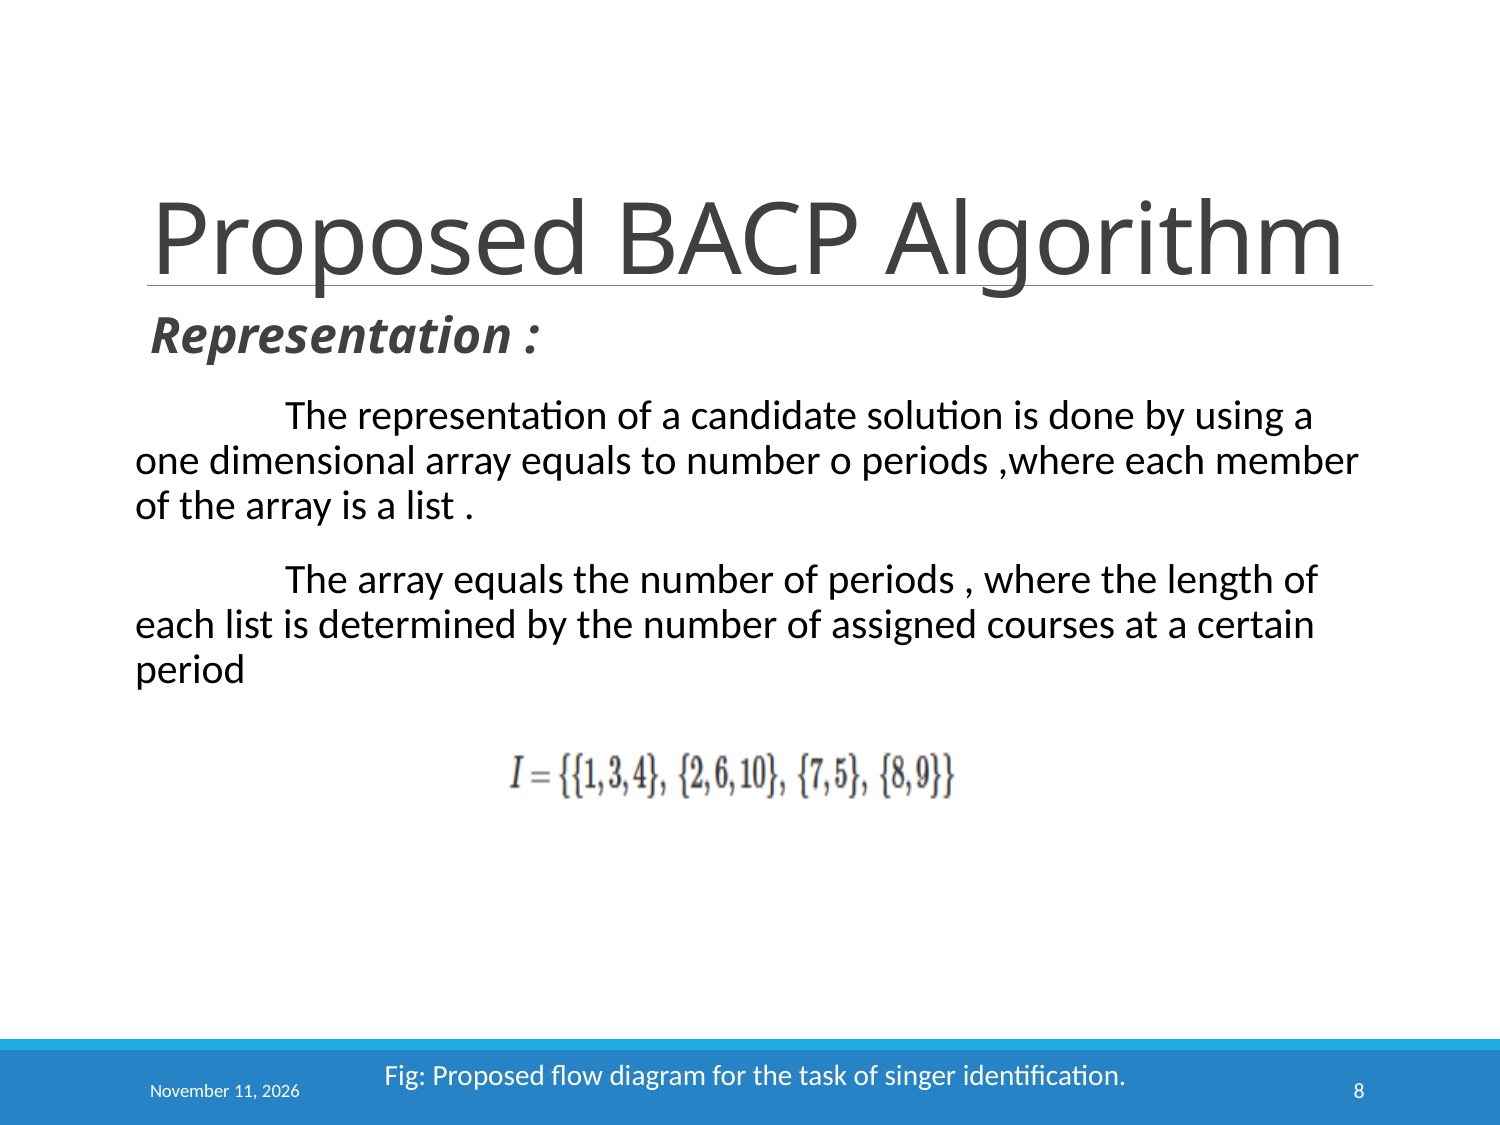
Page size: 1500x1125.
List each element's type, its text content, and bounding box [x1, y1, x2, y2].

picture [497, 722, 977, 839]
text_box Fig: Proposed flow diagram for the task of singer identification. [369, 1048, 1142, 1099]
title Proposed BACP Algorithm [135, 64, 1373, 302]
slide_number 8 [1218, 1059, 1380, 1120]
list Representation : The representation of a candidate solution is done by using a one dimensional array equals to number o periods ,where each member of the array is a list . The array equals the number of periods , where the length of each list is determined by the number of assigned courses at a certain period [135, 302, 1373, 963]
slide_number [135, 1059, 440, 1120]
